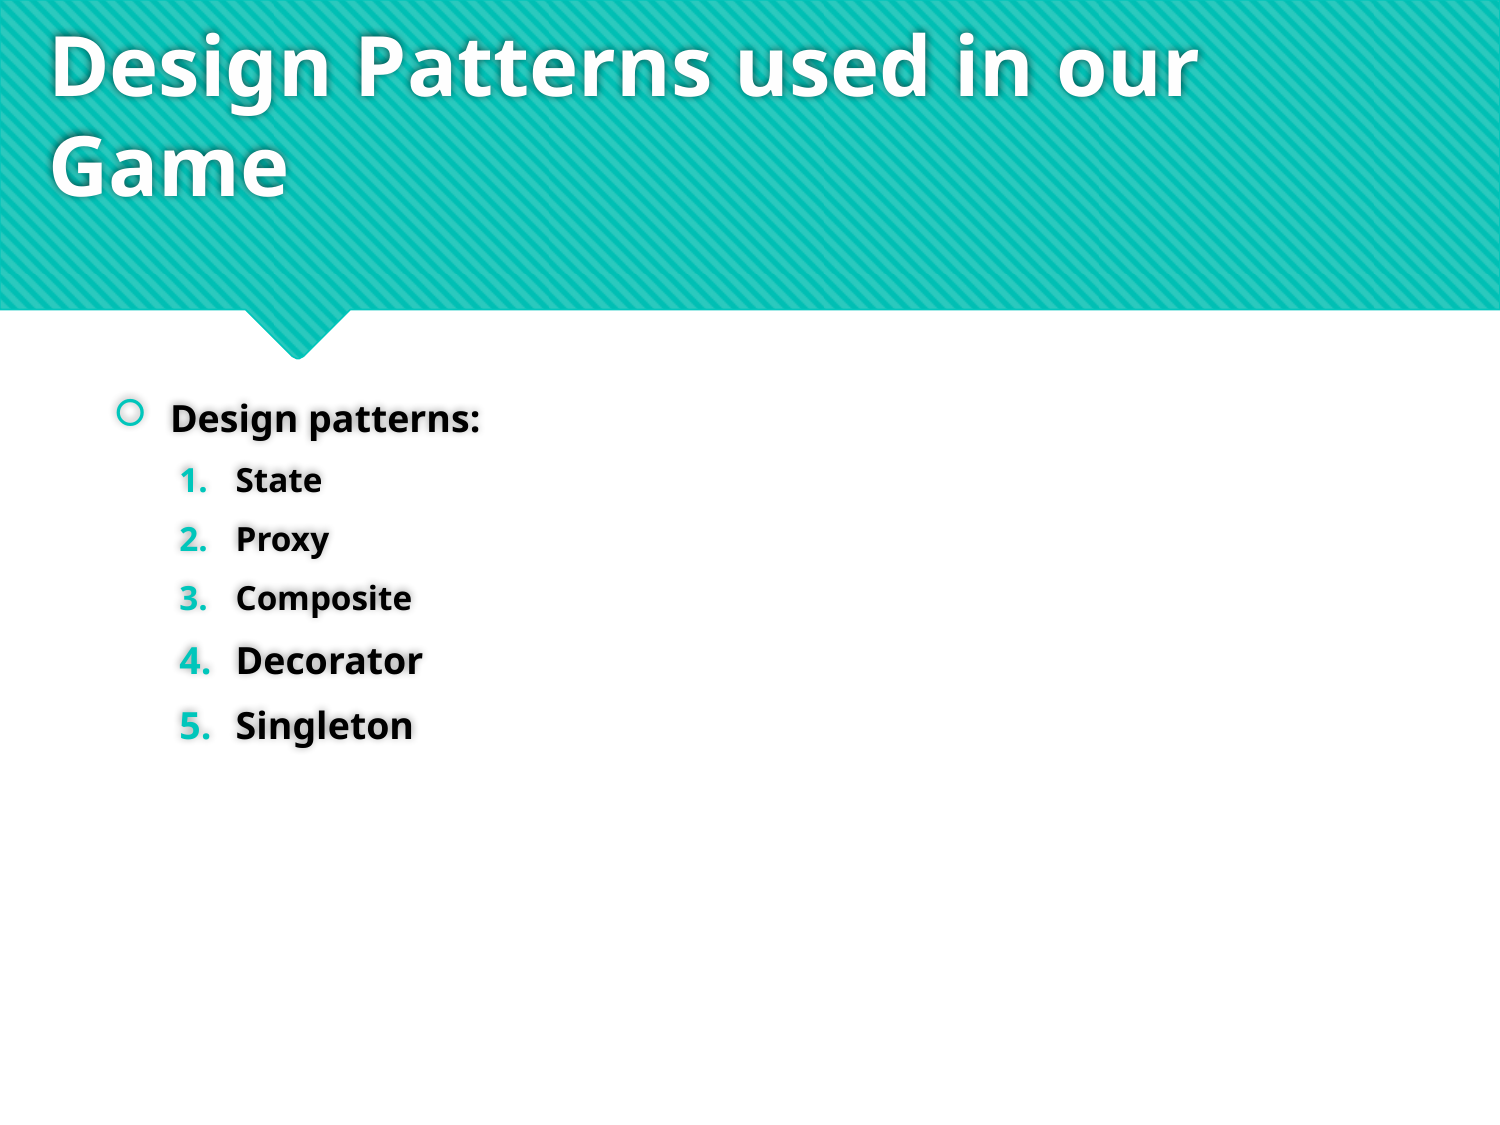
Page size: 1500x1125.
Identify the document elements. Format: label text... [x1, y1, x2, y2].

title Design Patterns used in our Game [33, 61, 1436, 221]
list Design patterns: State Proxy Composite Decorator Singleton [98, 387, 1427, 1064]
